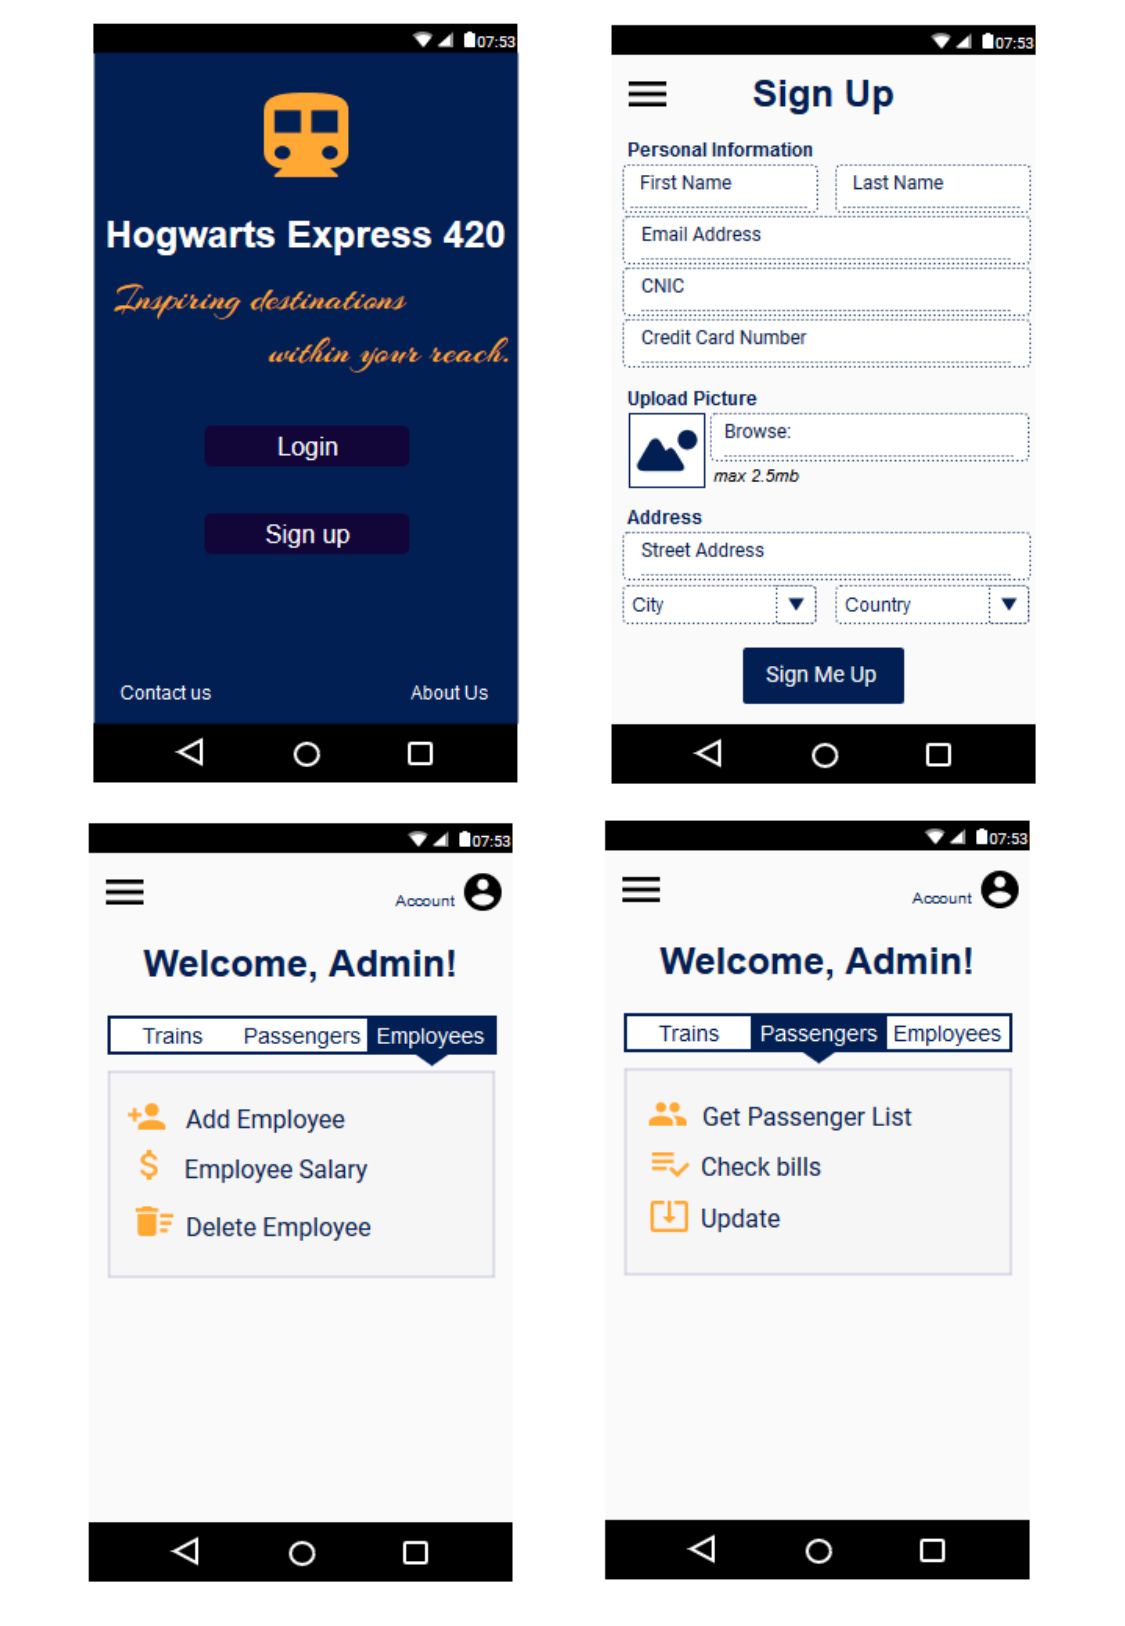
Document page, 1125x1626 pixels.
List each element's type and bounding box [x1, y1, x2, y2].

picture [604, 16, 1051, 798]
picture [74, 0, 538, 1597]
picture [596, 810, 1044, 1601]
